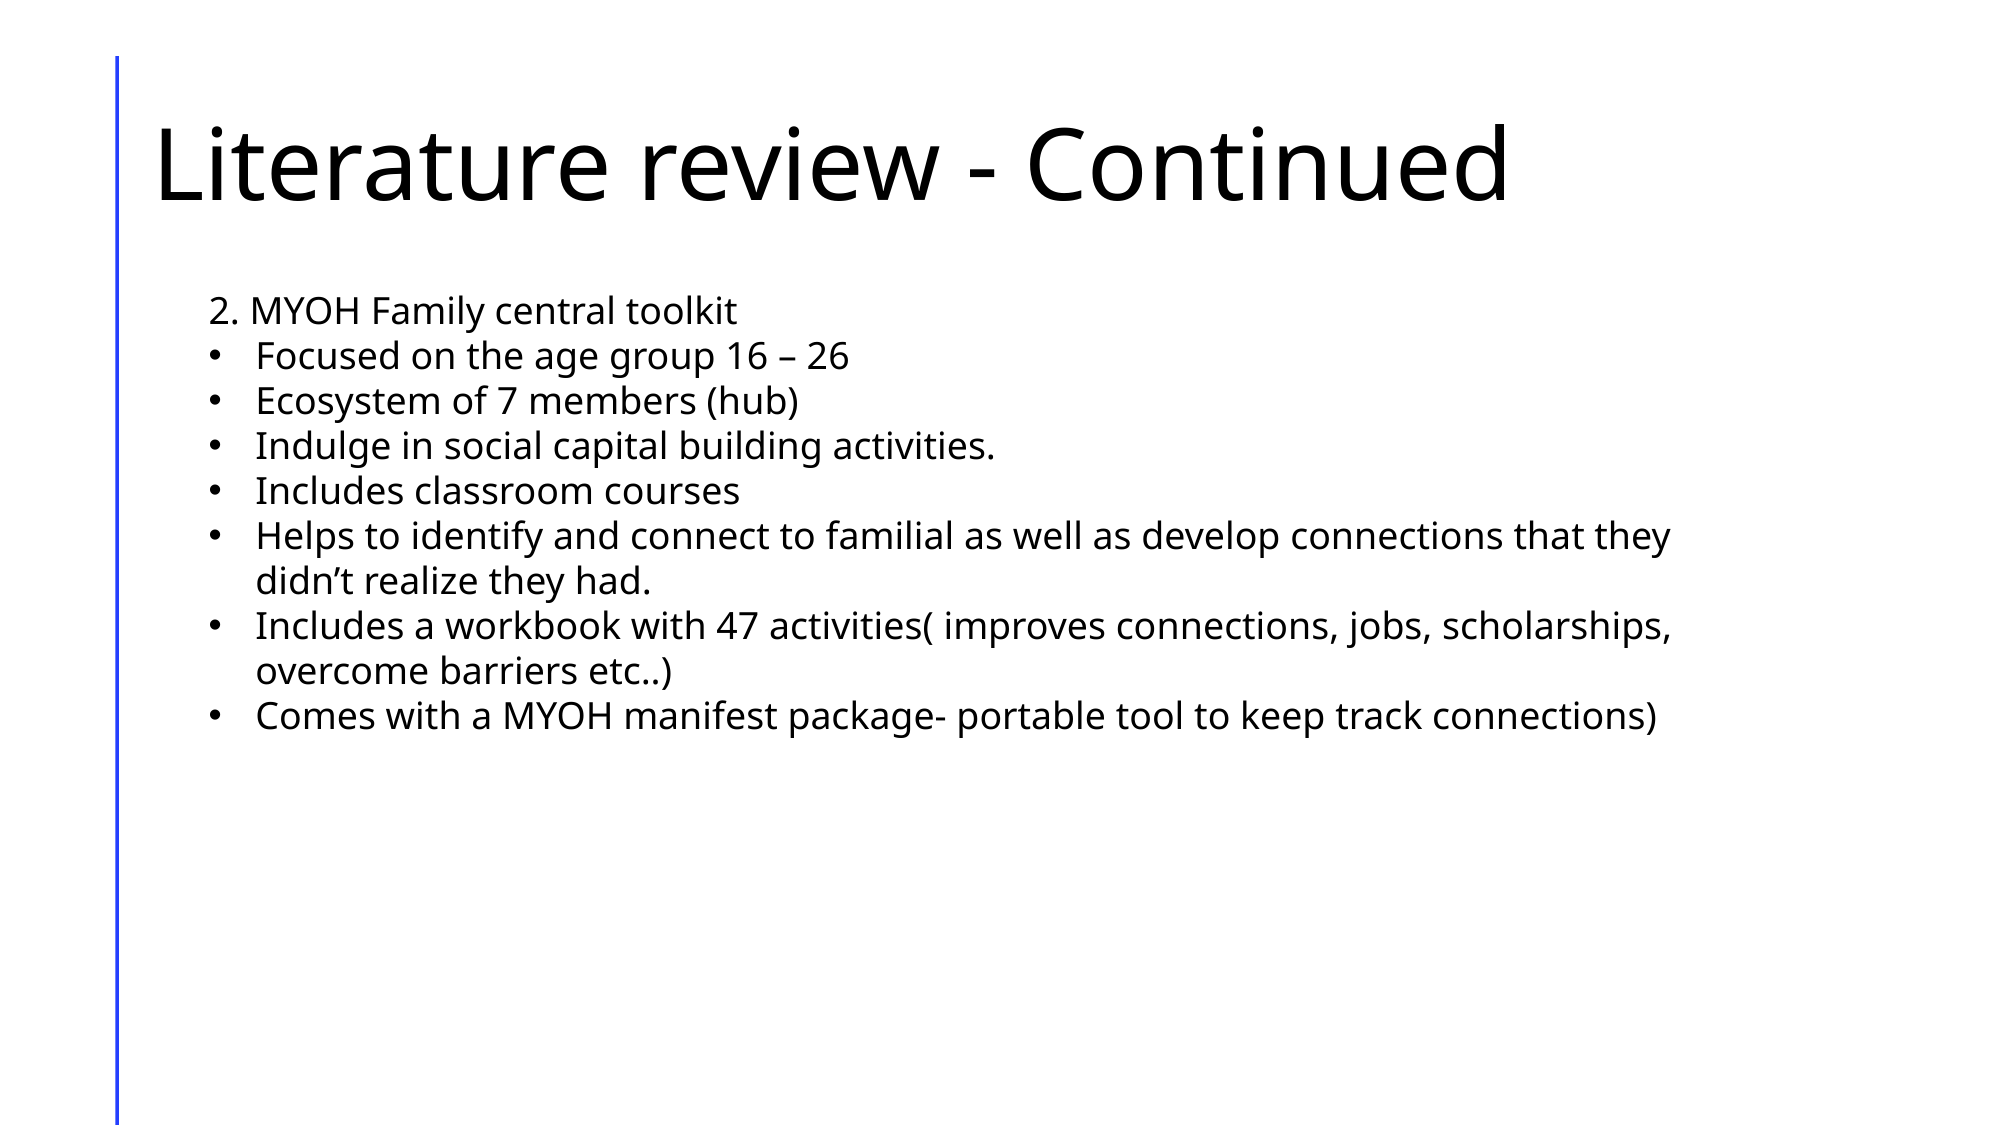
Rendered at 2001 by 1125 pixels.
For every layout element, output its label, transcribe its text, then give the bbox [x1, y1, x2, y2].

title Literature review - Continued [137, 59, 1863, 278]
text_box 2. MYOH Family central toolkit Focused on the age group 16 – 26 Ecosystem of 7 members (hub) Indulge in social capital building activities. Includes classroom courses Helps to identify and connect to familial as well as develop connections that they didn’t realize they had. Includes a workbook with 47 activities( improves connections, jobs, scholarships, overcome barriers etc..) Comes with a MYOH manifest package- portable tool to keep track connections) [193, 234, 1754, 925]
